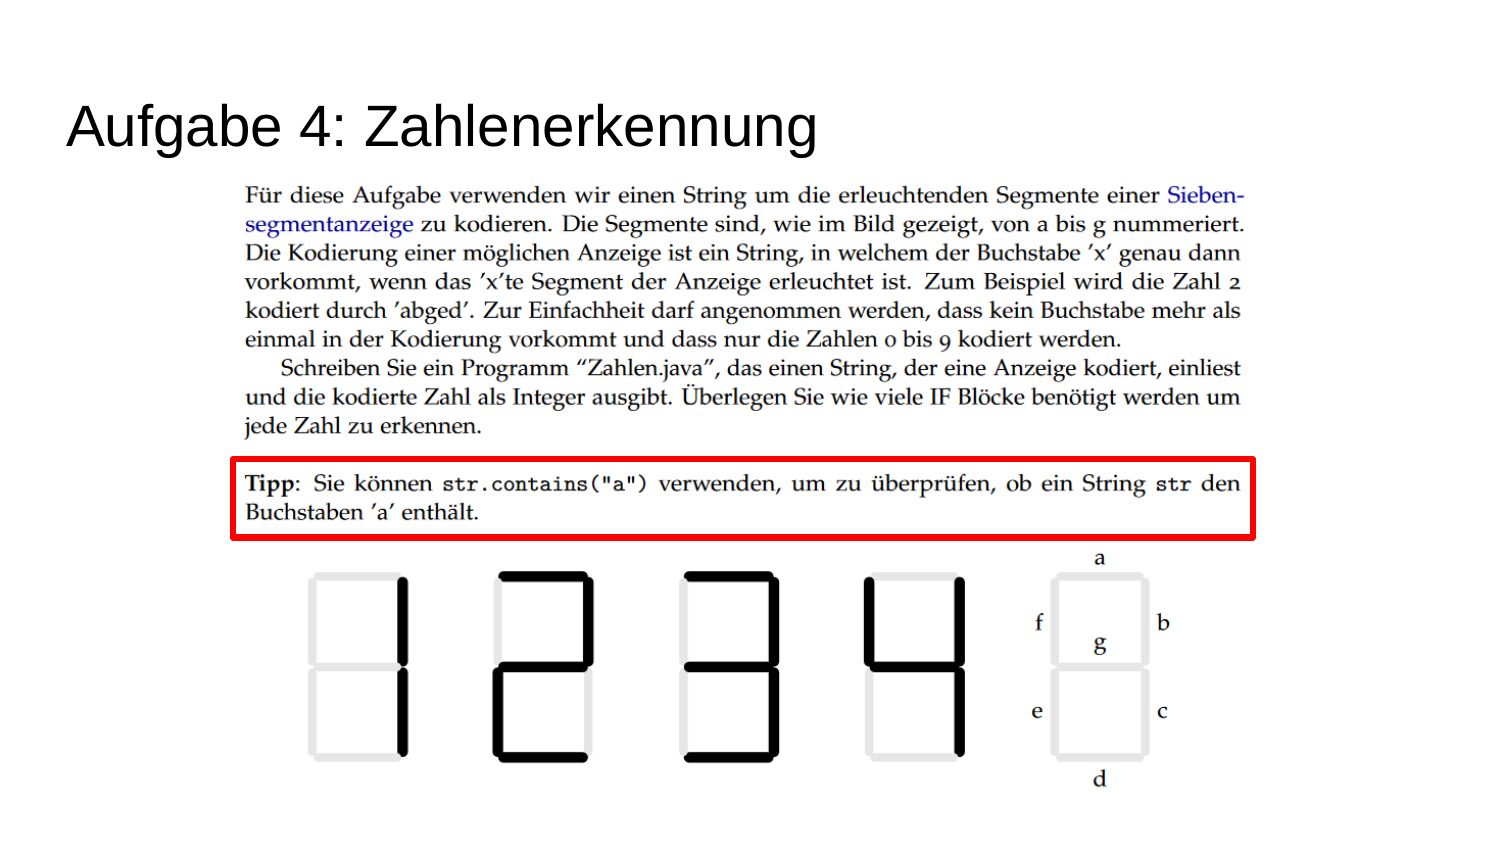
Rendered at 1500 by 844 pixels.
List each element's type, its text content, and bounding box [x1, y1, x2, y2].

title Aufgabe 4: Zahlenerkennung [51, 72, 1449, 167]
picture [239, 176, 1261, 804]
